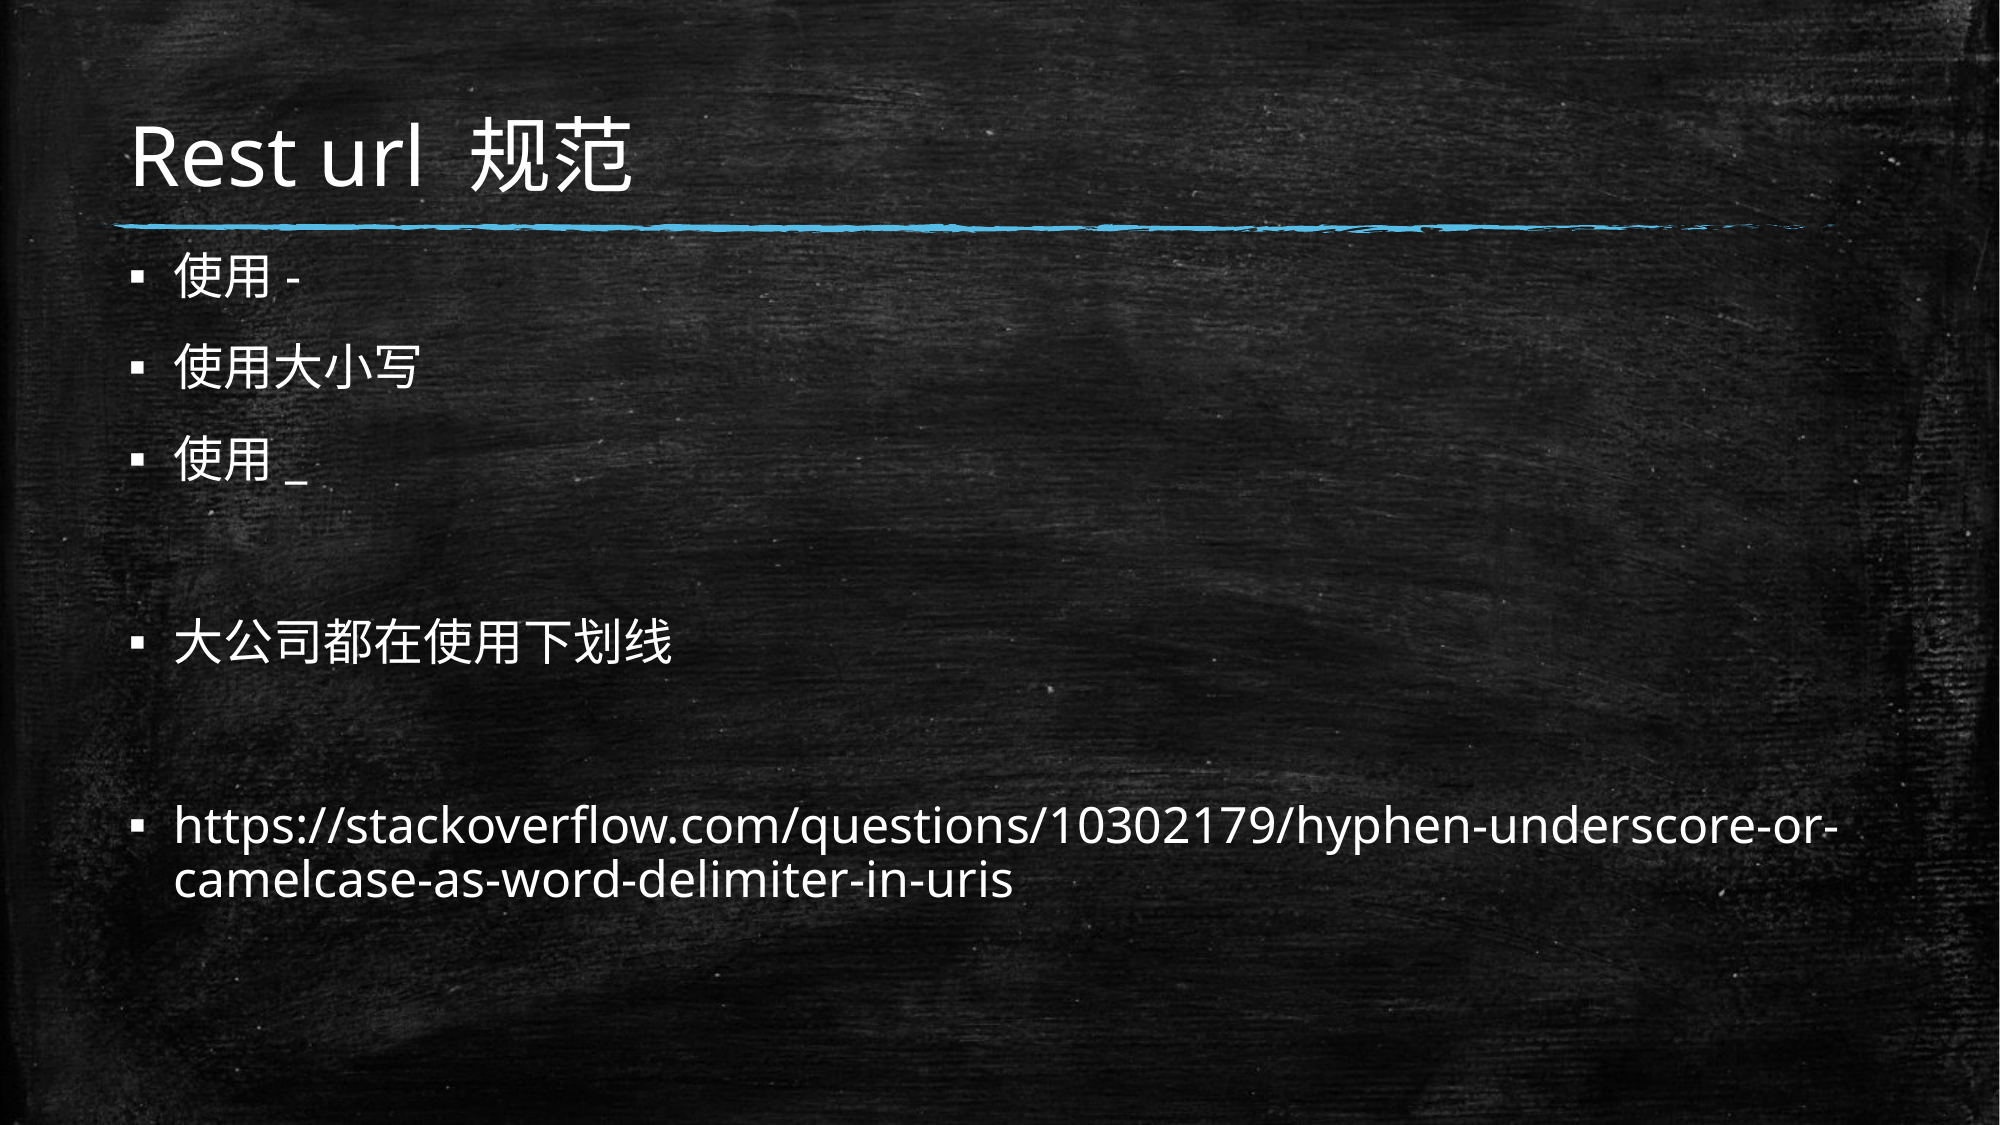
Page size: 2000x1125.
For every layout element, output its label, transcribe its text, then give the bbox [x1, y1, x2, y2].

list 使用- 使用大小写 使用_ 大公司都在使用下划线 https://stackoverflow.com/questions/10302179/hyphen-underscore-or-camelcase-as-word-delimiter-in-uris [113, 243, 1862, 1059]
title Rest url 规范 [113, 45, 1864, 213]
